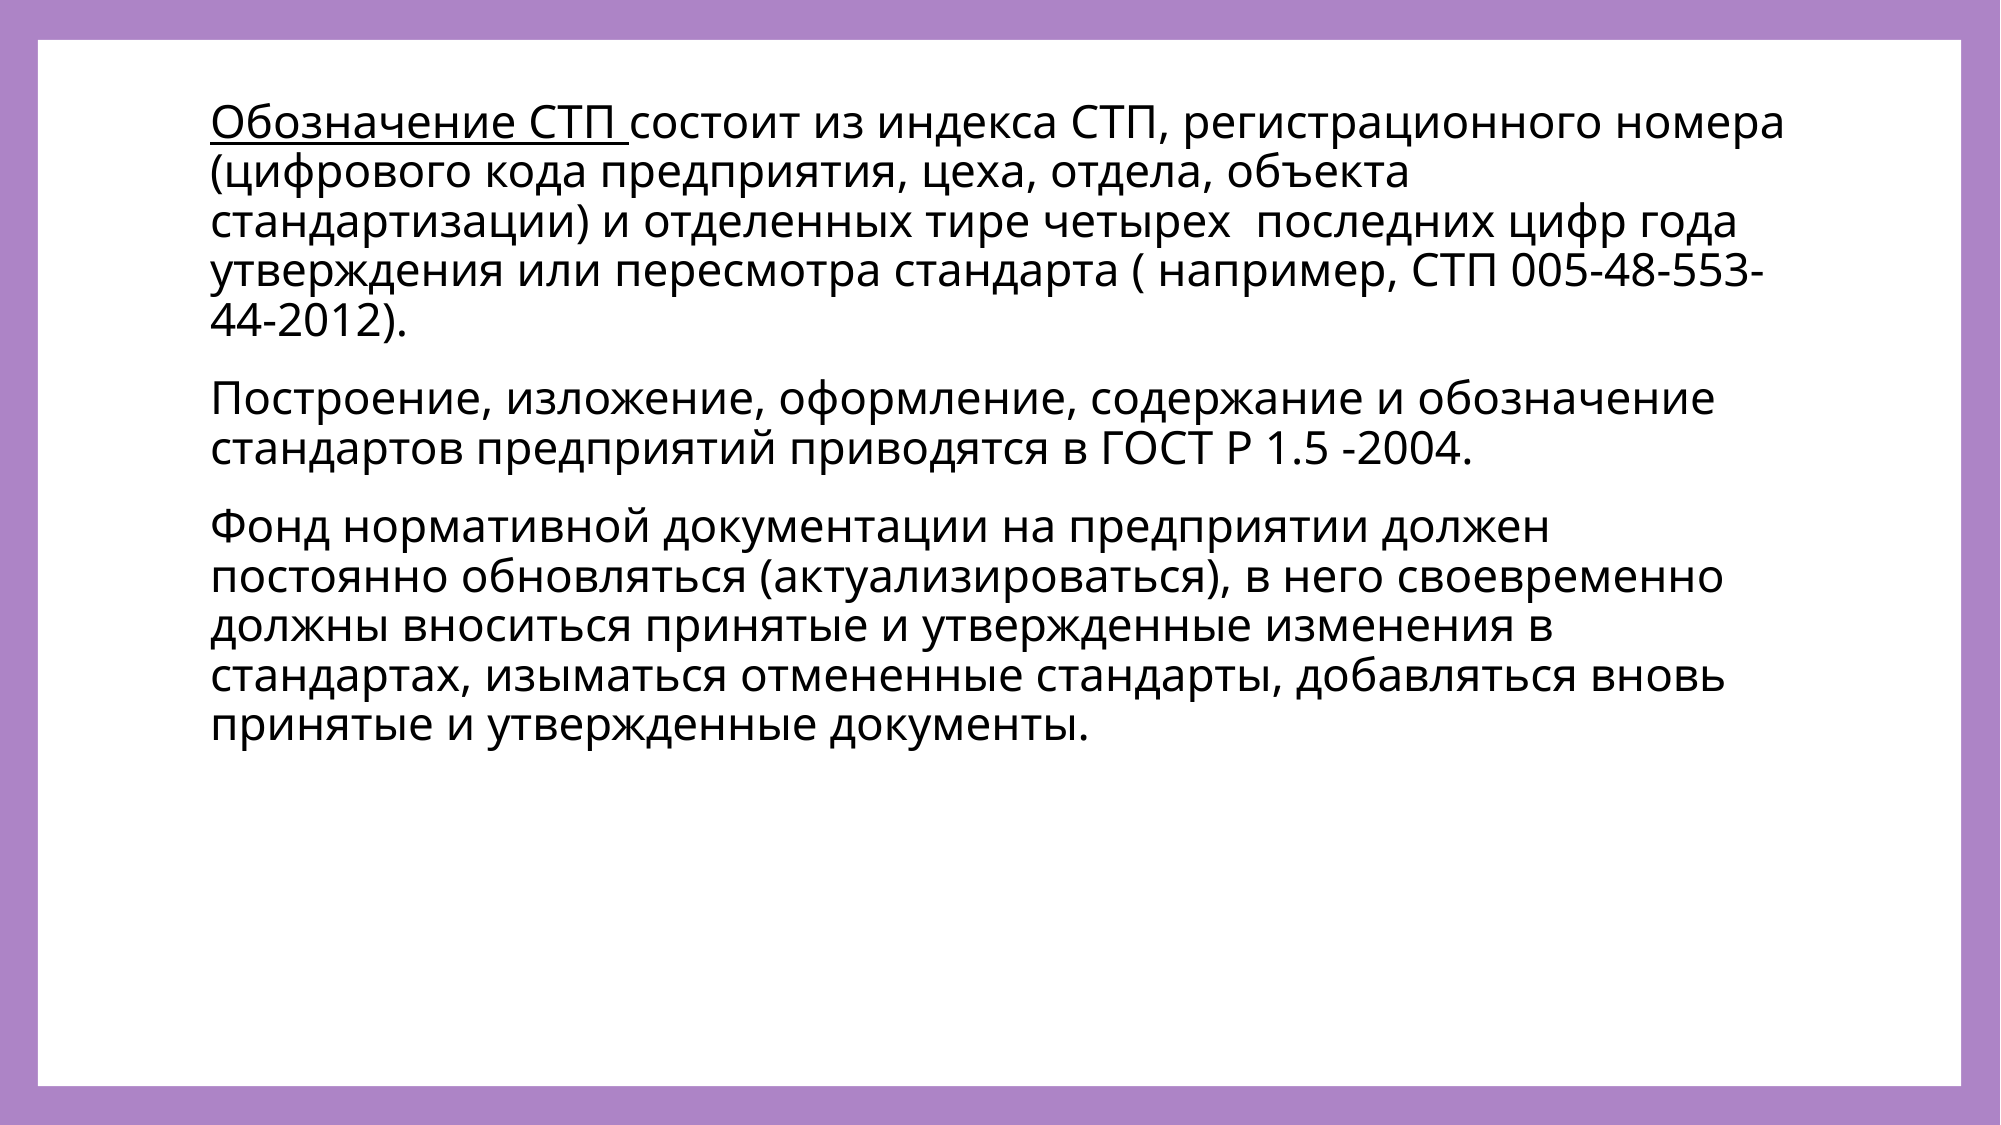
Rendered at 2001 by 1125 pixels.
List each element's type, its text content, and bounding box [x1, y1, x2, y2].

list Обозначение СТП состоит из индекса СТП, регистрационного номера (цифрового кода предприятия, цеха, отдела, объекта стандартизации) и отделенных тире четырех последних цифр года утверждения или пересмотра стандарта ( например, СТП 005-48-553-44-2012). Построение, изложение, оформление, содержание и обозначение стандартов предприятий приводятся в ГОСТ Р 1.5 -2004. Фонд нормативной документации на предприятии должен постоянно обновляться (актуализироваться), в него своевременно должны вноситься принятые и утвержденные изменения в стандартах, изыматься отмененные стандарты, добавляться вновь принятые и утвержденные документы. [187, 91, 1808, 1000]
